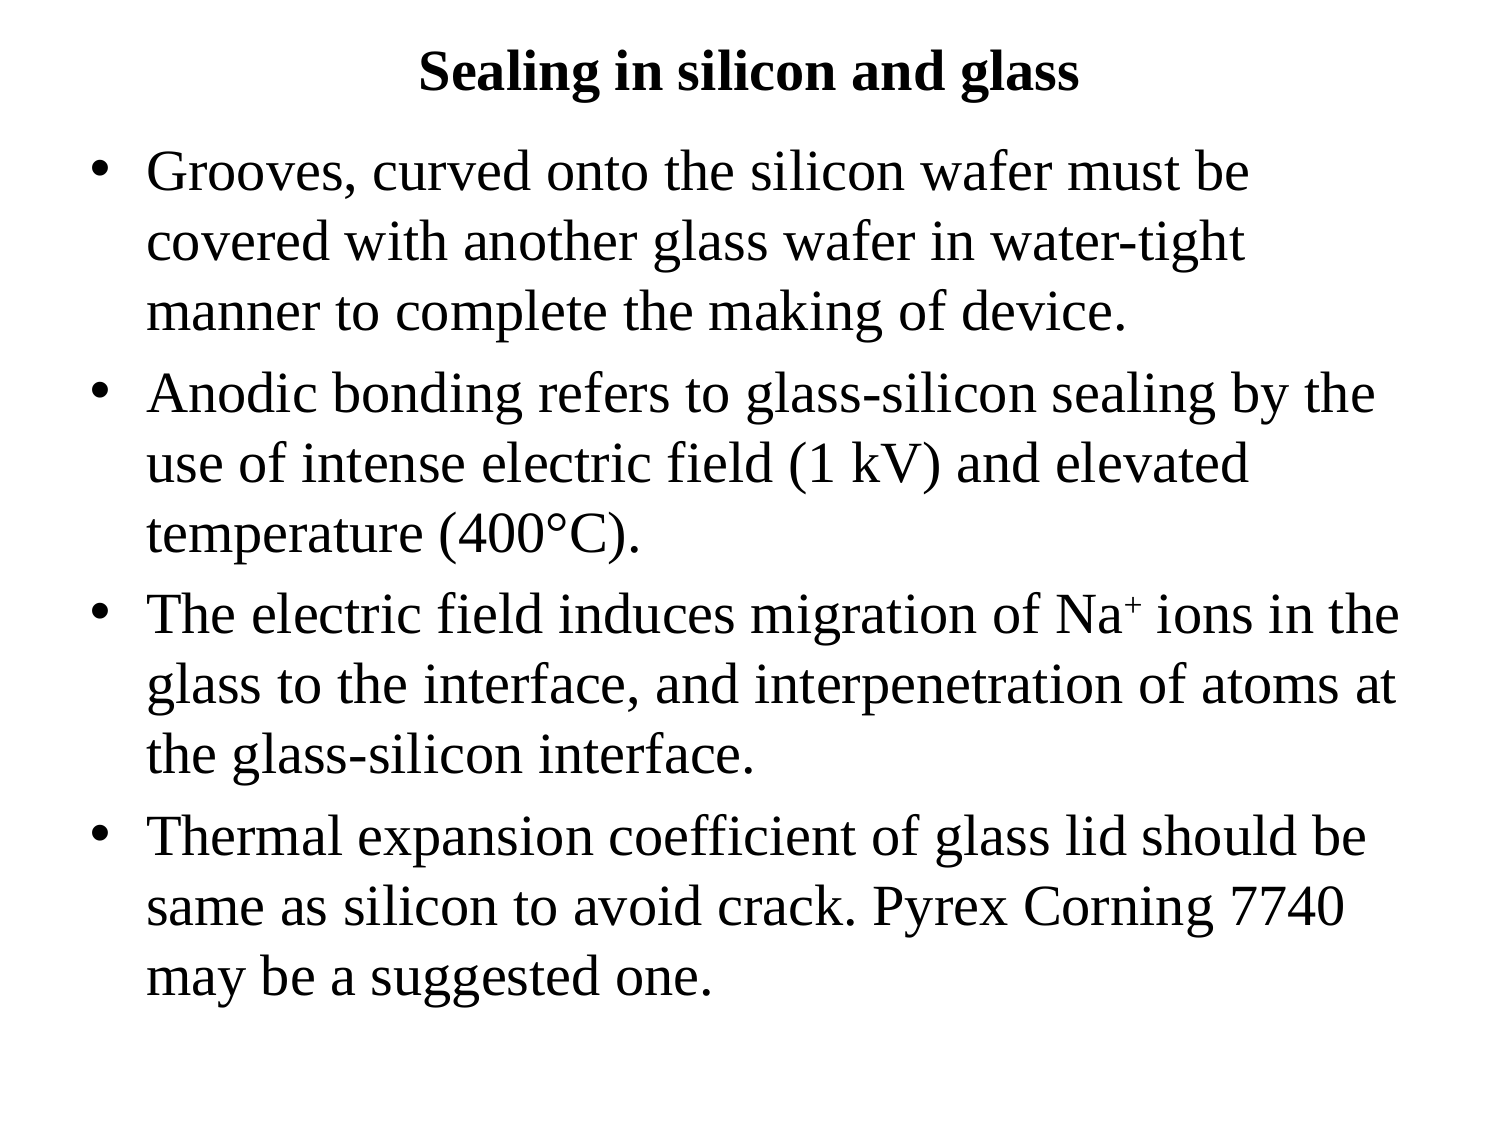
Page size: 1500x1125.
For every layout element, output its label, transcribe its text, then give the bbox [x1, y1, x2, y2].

text_box Sealing in silicon and glass [74, 24, 1425, 100]
text_box Grooves, curved onto the silicon wafer must be covered with another glass wafer in water-tight manner to complete the making of device. Anodic bonding refers to glass-silicon sealing by the use of intense electric field (1 kV) and elevated temperature (400°C). The electric field induces migration of Na+ ions in the glass to the interface, and interpenetration of atoms at the glass-silicon interface. Thermal expansion coefficient of glass lid should be same as silicon to avoid crack. Pyrex Corning 7740 may be a suggested one. [74, 124, 1425, 1005]
